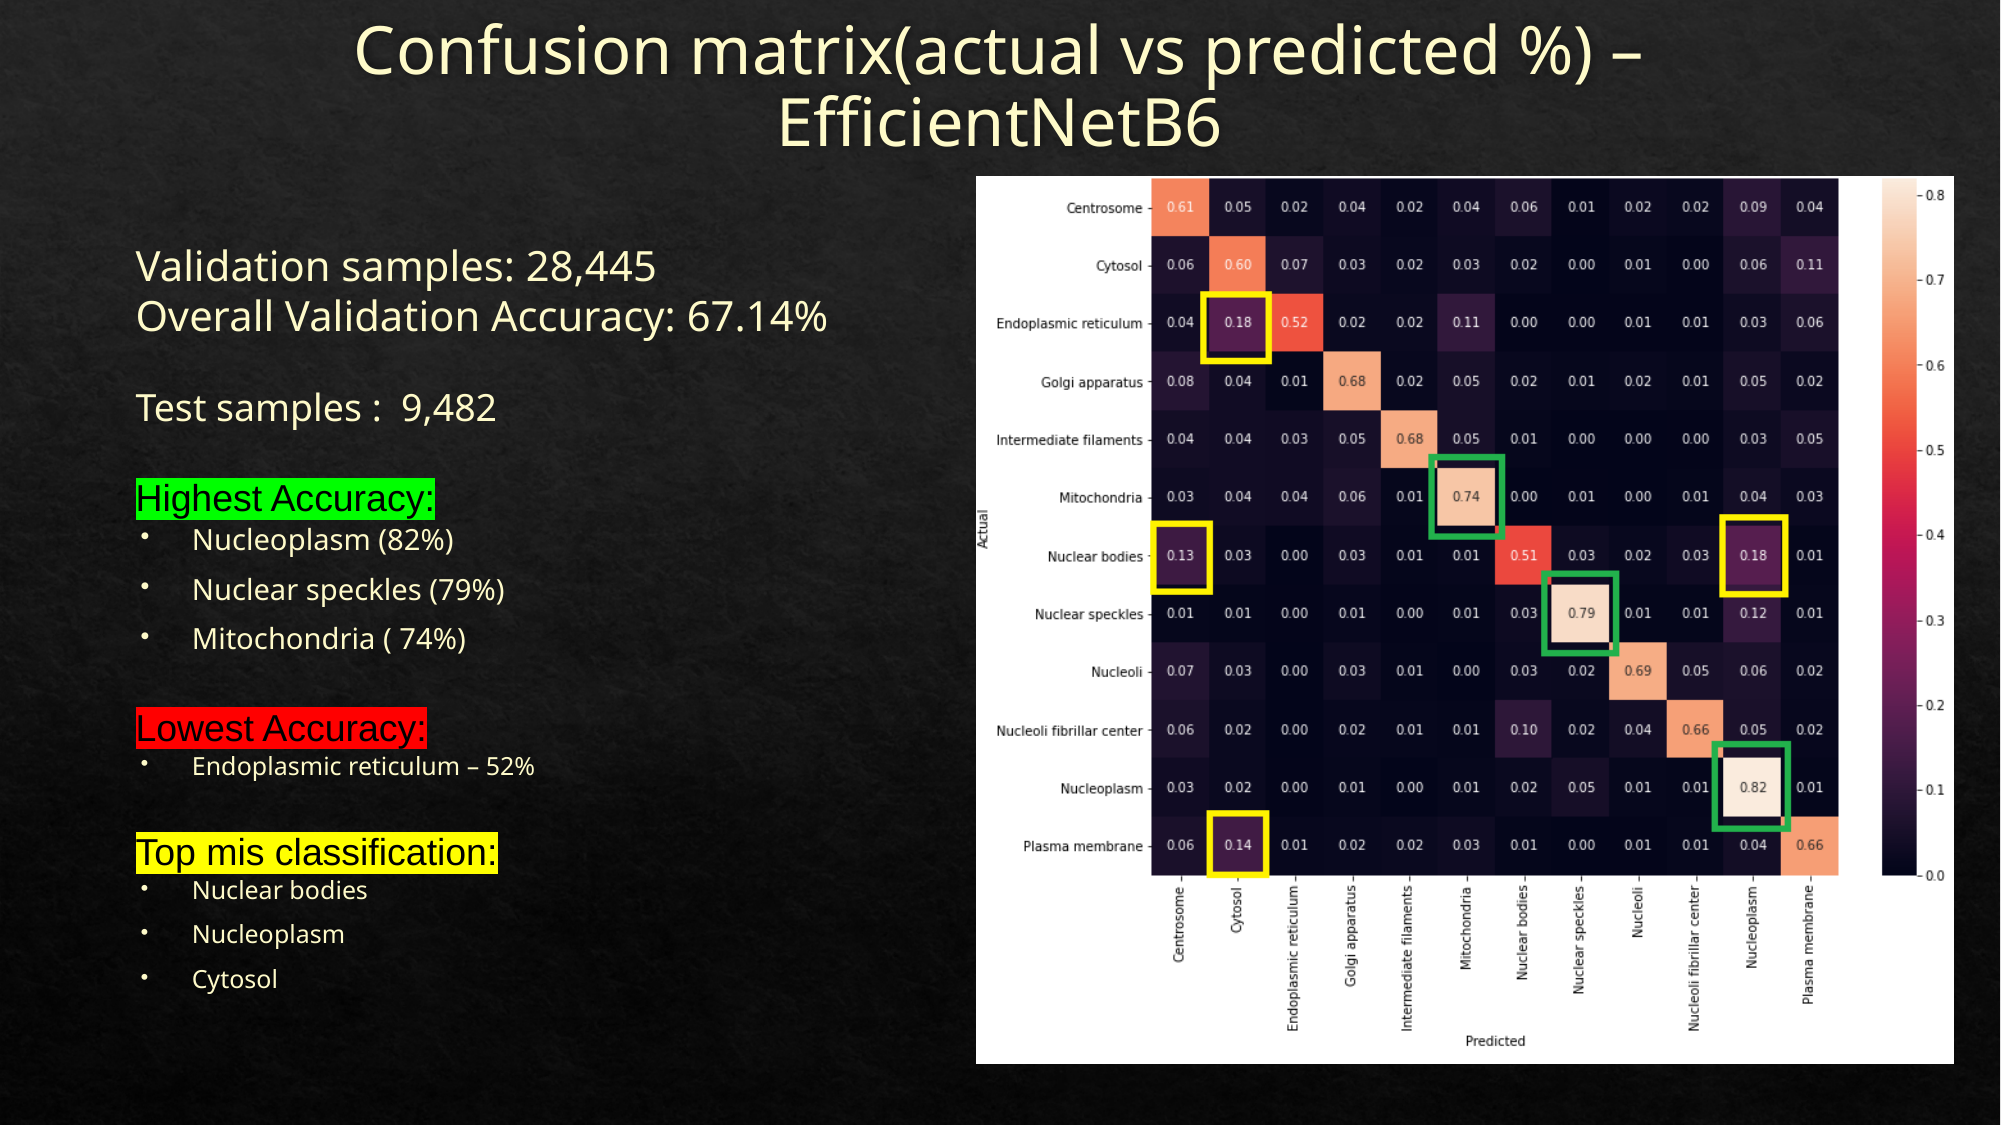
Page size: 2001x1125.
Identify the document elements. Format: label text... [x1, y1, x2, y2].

picture [976, 176, 1954, 1064]
title Confusion matrix(actual vs predicted %) – EfficientNetB6 [137, 38, 1863, 140]
text_box Validation samples: 28,445 Overall Validation Accuracy: 67.14% Test samples : 9,482 Highest Accuracy: Nucleoplasm (82%) Nuclear speckles (79%) Mitochondria ( 74%) Lowest Accuracy: Endoplasmic reticulum – 52% Top mis classification: Nuclear bodies Nucleoplasm Cytosol [120, 231, 938, 1002]
